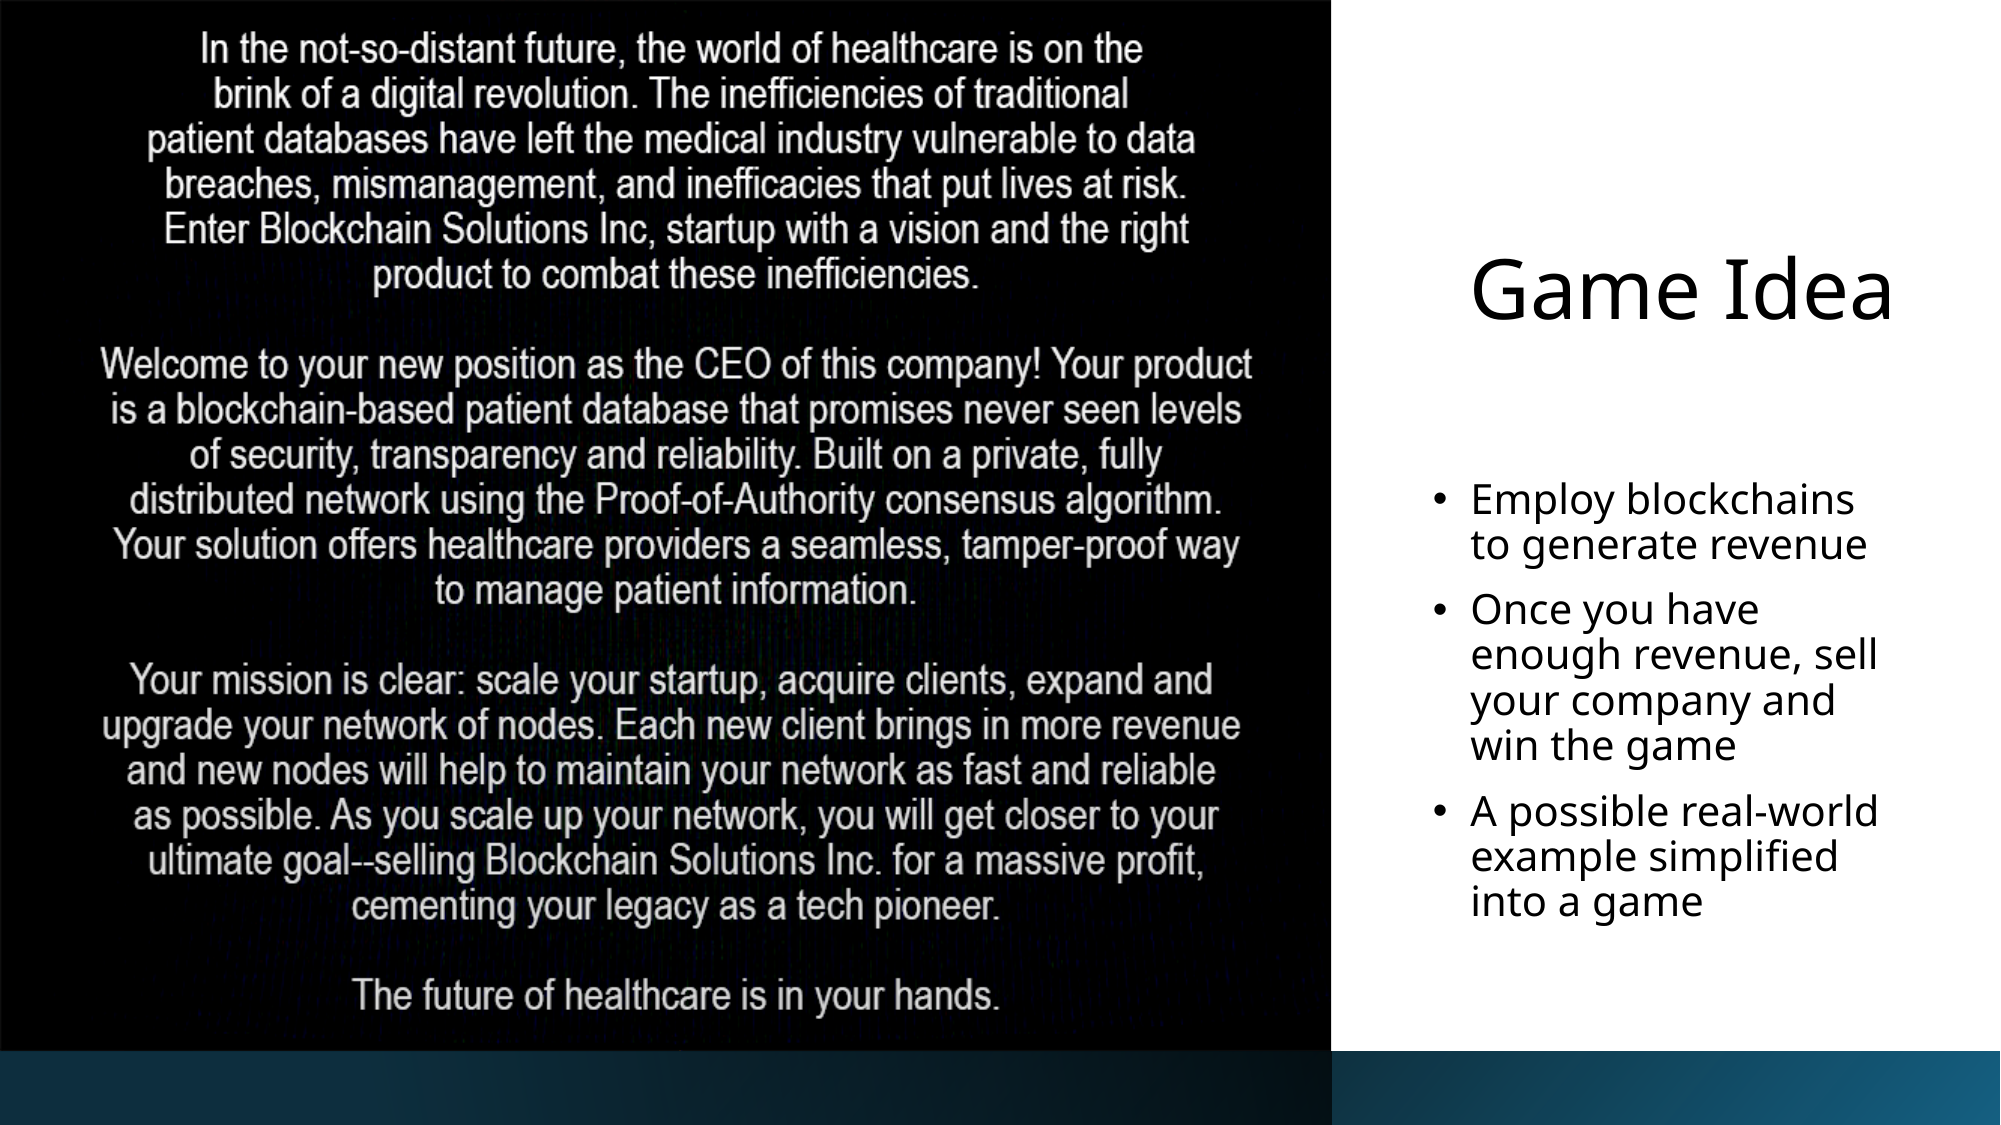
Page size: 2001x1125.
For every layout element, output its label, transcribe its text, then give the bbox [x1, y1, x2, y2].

text_box [0, 1050, 1333, 1125]
picture [0, 0, 1332, 1052]
text_box [1332, 0, 2000, 1050]
text_box [1333, 1050, 2000, 1125]
title Game Idea [1454, 73, 1962, 346]
list Employ blockchains to generate revenue Once you have enough revenue, sell your company and win the game A possible real-world example simplified into a game [1417, 470, 1901, 1050]
